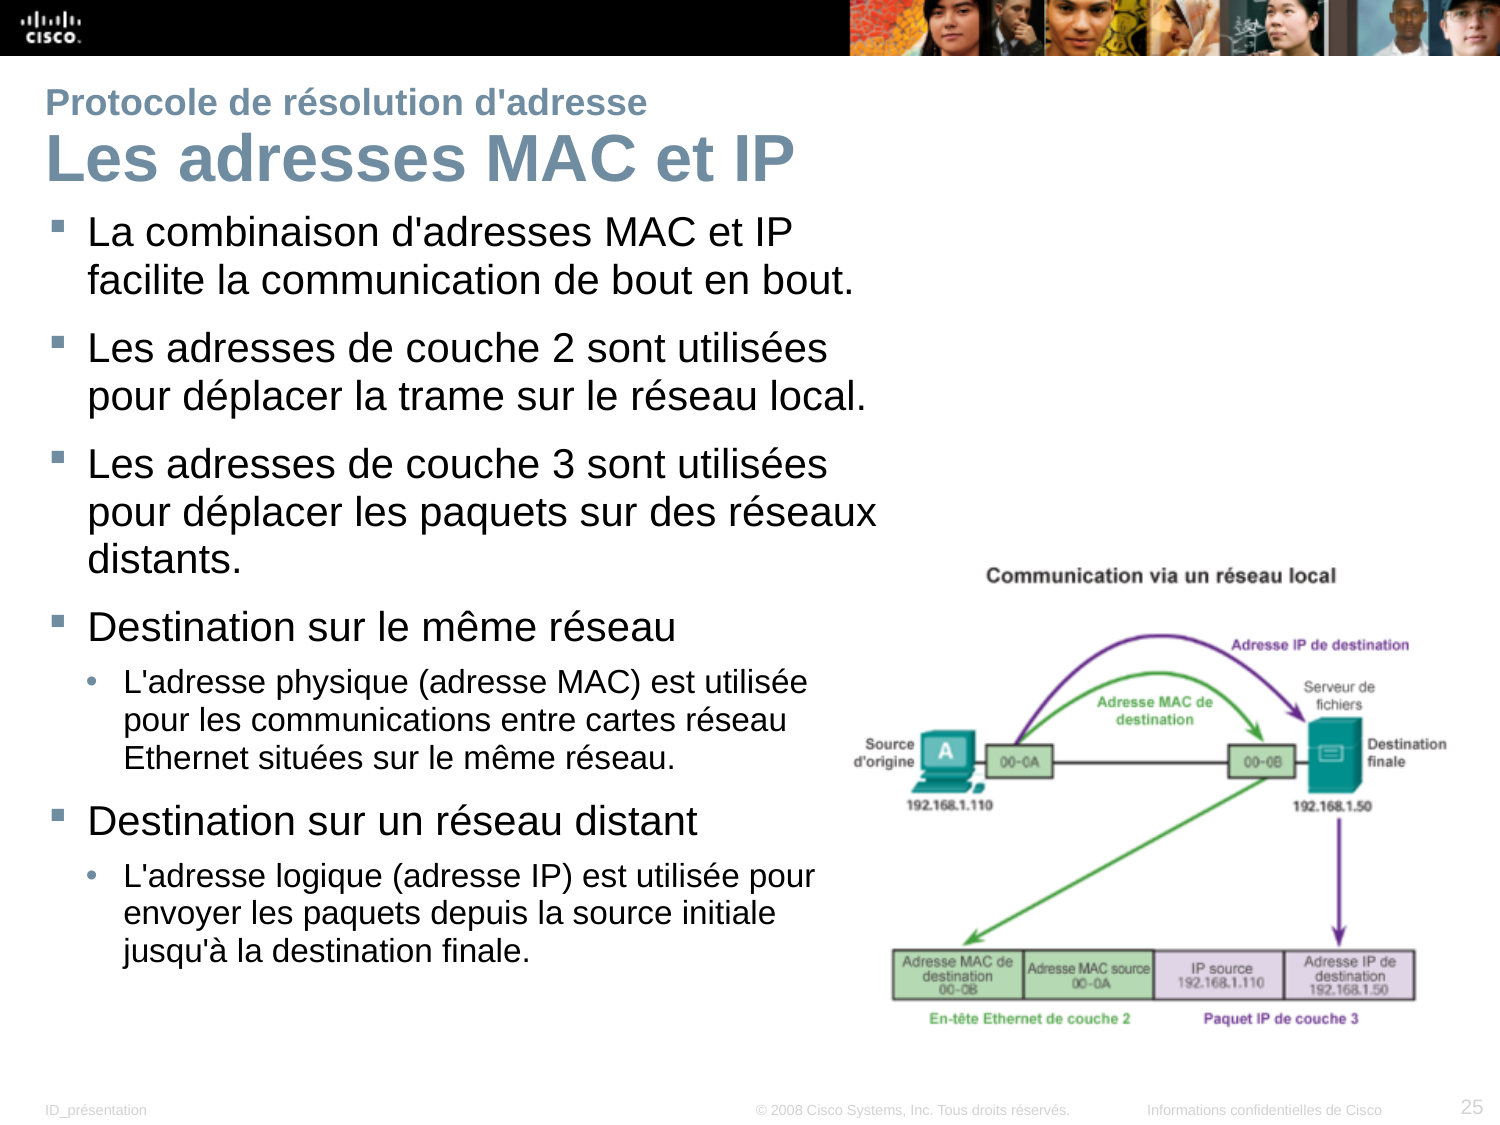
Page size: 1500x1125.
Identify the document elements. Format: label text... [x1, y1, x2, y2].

list La combinaison d'adresses MAC et IP facilite la communication de bout en bout. Les adresses de couche 2 sont utilisées pour déplacer la trame sur le réseau local. Les adresses de couche 3 sont utilisées pour déplacer les paquets sur des réseaux distants. Destination sur le même réseau L'adresse physique (adresse MAC) est utilisée pour les communications entre cartes réseau Ethernet situées sur le même réseau. Destination sur un réseau distant L'adresse logique (adresse IP) est utilisée pour envoyer les paquets depuis la source initiale jusqu'à la destination finale. [34, 202, 893, 1038]
picture [0, 0, 1500, 56]
picture [799, 559, 1498, 1043]
title Protocole de résolution d'adresse Les adresses MAC et IP [31, 64, 1471, 203]
